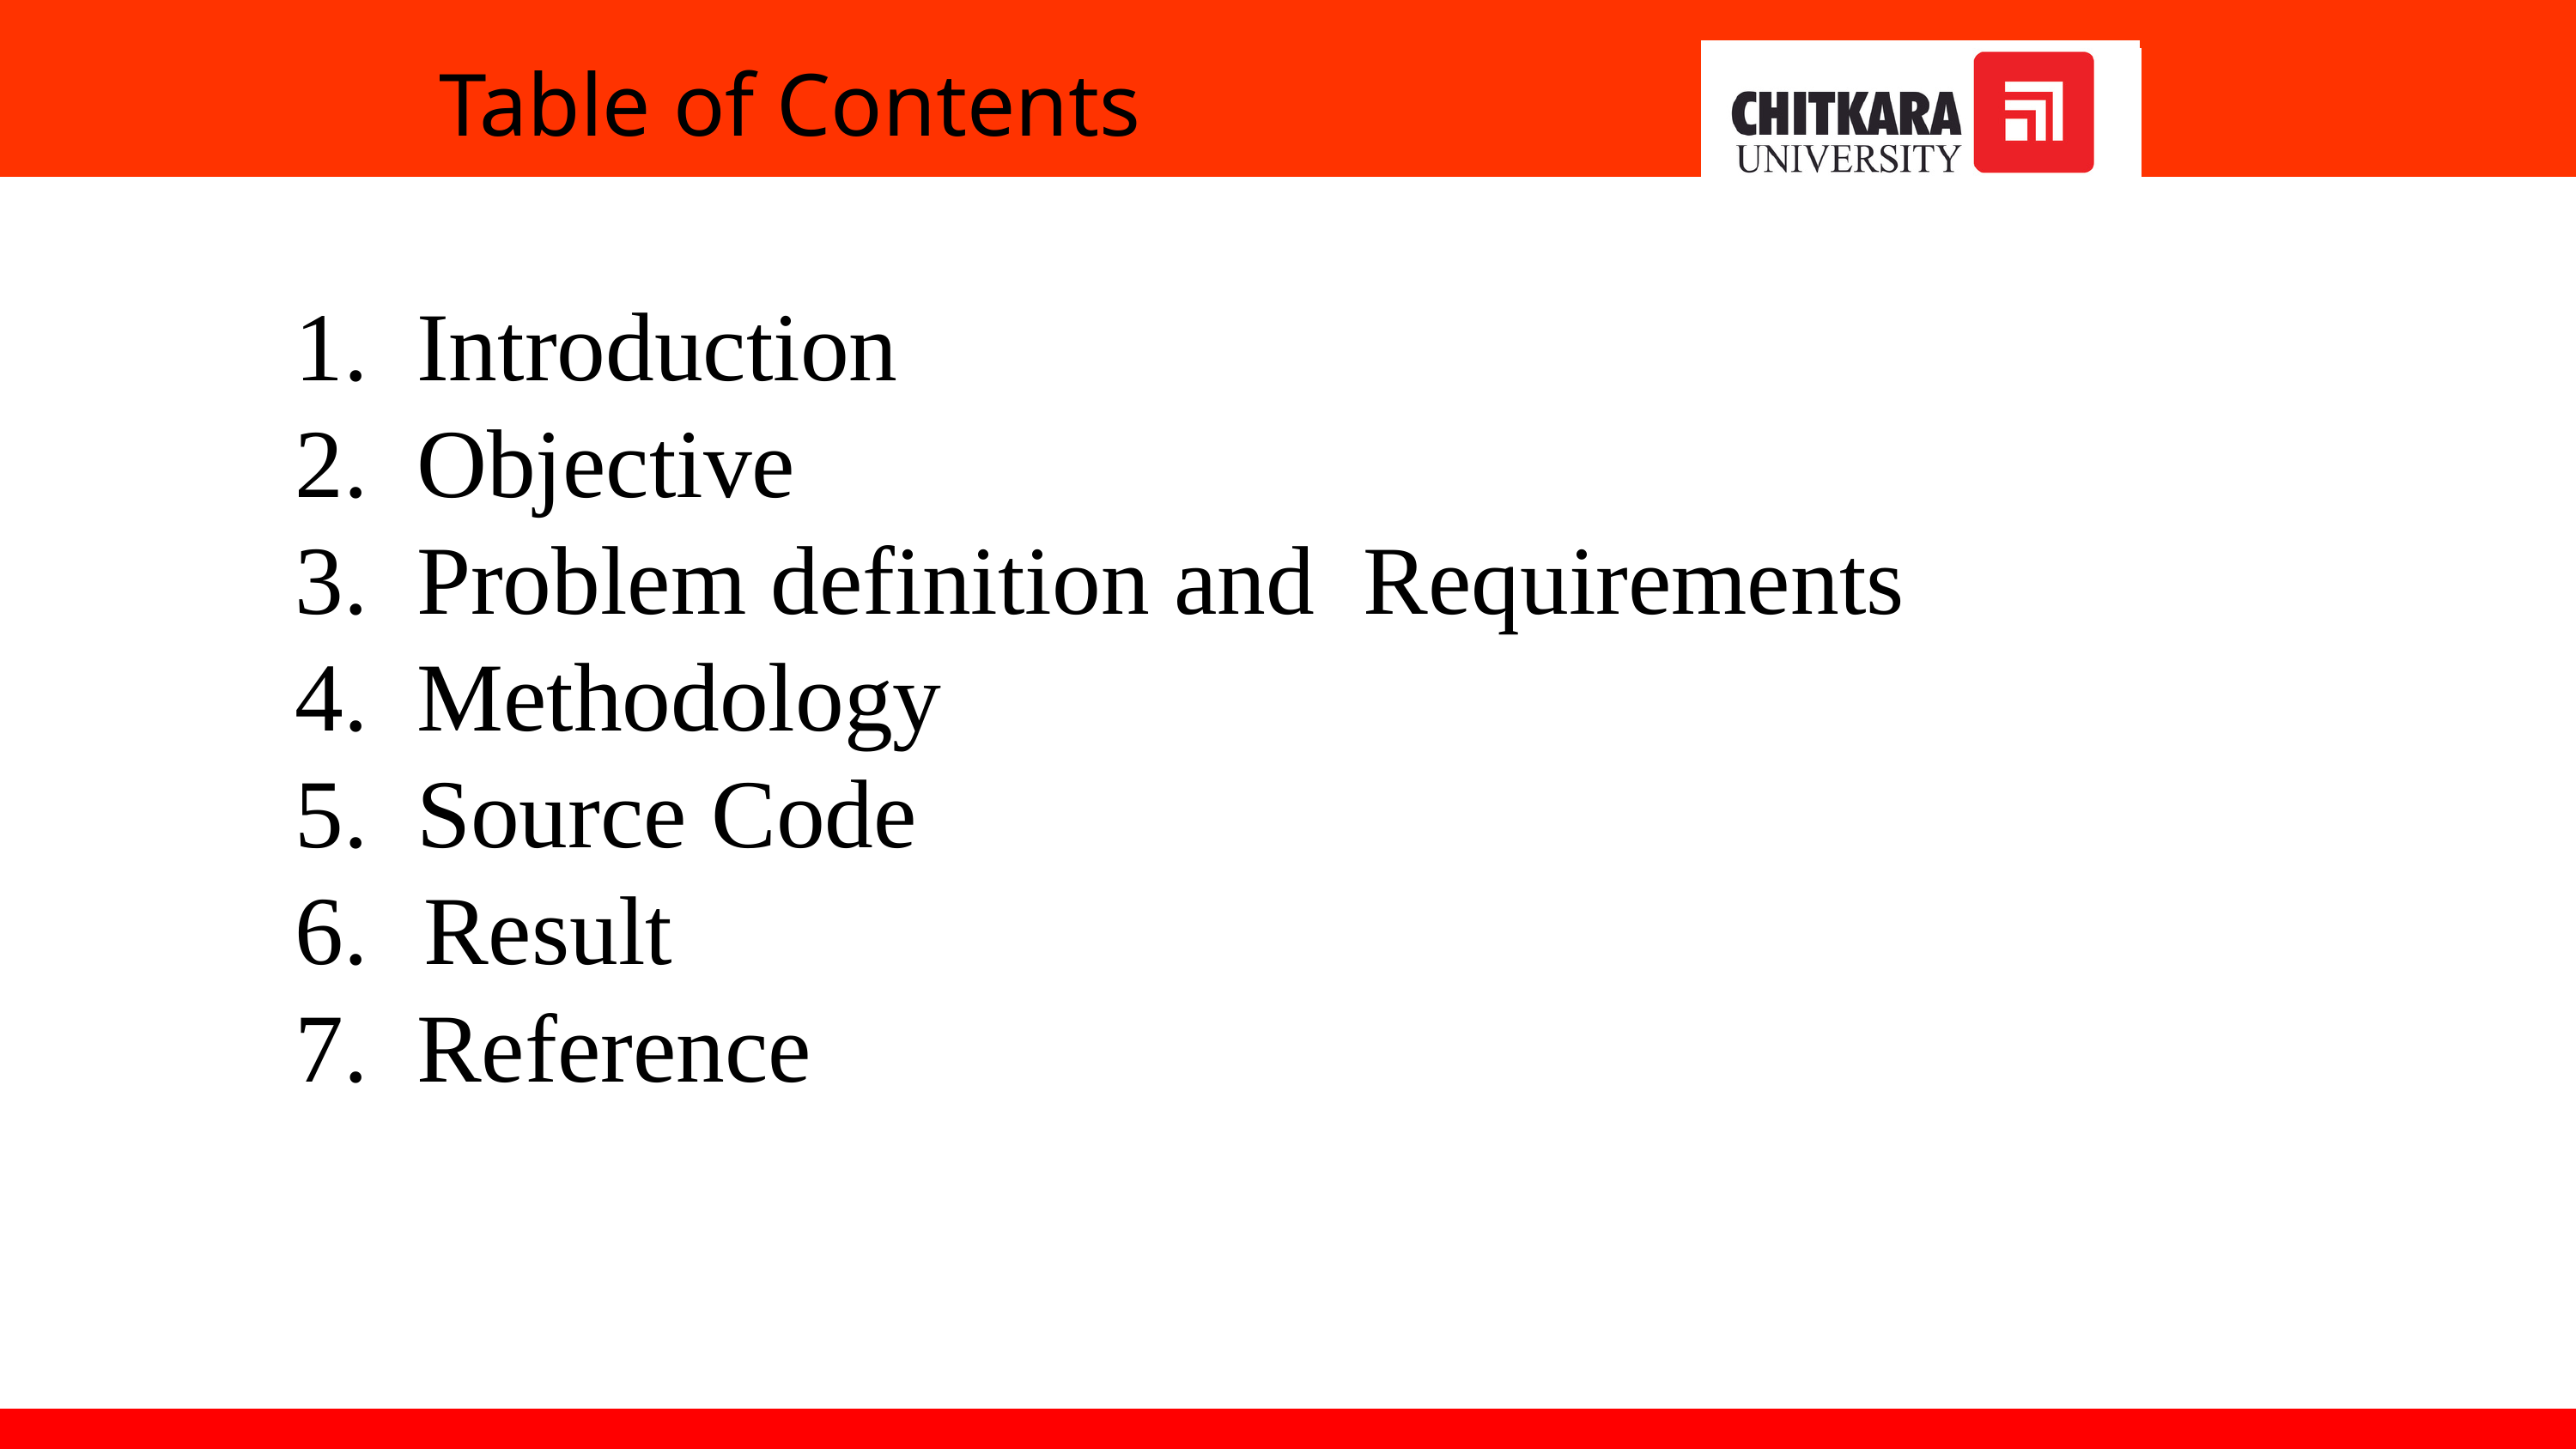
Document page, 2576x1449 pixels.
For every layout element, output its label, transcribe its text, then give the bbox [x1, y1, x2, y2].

text_box 1. Introduction 2. Objective 3. Problem definition and Requirements 4. Methodology 5. Source Code Result 7. Reference [295, 187, 2142, 1218]
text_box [0, 0, 1619, 178]
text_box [2255, 0, 2576, 178]
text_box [0, 1408, 2576, 1449]
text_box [1620, 0, 2255, 178]
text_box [1700, 39, 2141, 185]
